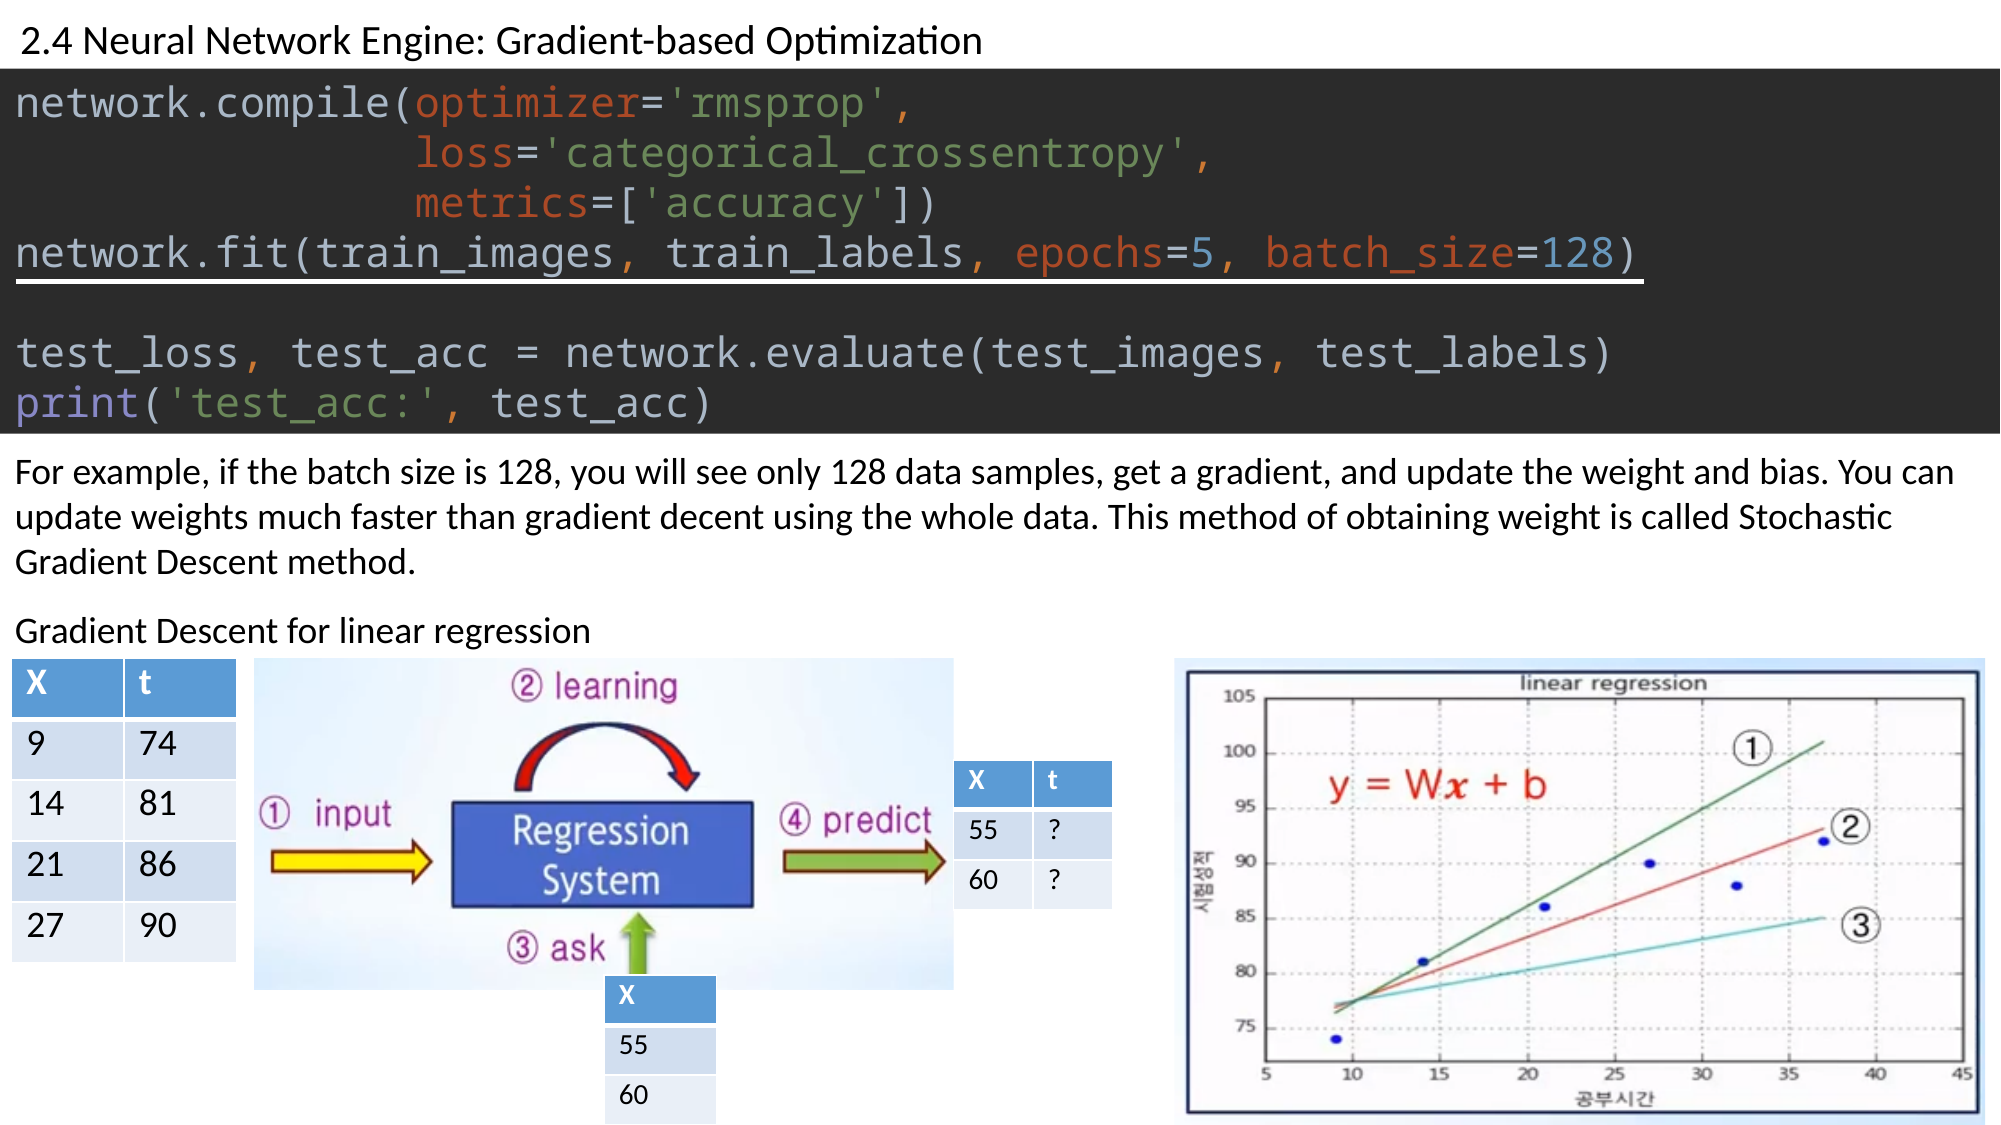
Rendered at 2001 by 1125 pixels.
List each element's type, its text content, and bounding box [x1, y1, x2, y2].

table_cell 74 [125, 722, 236, 779]
table_header t [125, 659, 236, 717]
table_cell 27 [12, 903, 123, 962]
table_cell 14 [12, 781, 123, 840]
table_cell 55 [954, 812, 1032, 859]
table_header X [12, 659, 123, 717]
table_cell 60 [605, 1076, 716, 1124]
table_header X [605, 991, 716, 1023]
table_cell ? [1034, 861, 1112, 909]
picture [1174, 658, 1986, 1125]
table_cell 55 [605, 1028, 716, 1074]
table_cell 9 [12, 722, 123, 779]
text_box Gradient Descent for linear regression [0, 598, 869, 658]
table_cell 90 [125, 903, 236, 962]
text_box network.compile(optimizer='rmsprop', loss='categorical_crossentropy', metrics=['accuracy']) network.fit(train_images, train_labels, epochs=5, batch_size=128) test_loss, test_acc = network.evaluate(test_images, test_labels) print('test_acc:', test_acc) [0, 68, 2000, 434]
table_cell 86 [125, 842, 236, 901]
table_header t [1034, 761, 1112, 807]
table_header X [954, 761, 1032, 807]
table_cell ? [1034, 812, 1112, 859]
picture [254, 658, 954, 991]
table_cell 60 [954, 861, 1032, 909]
text_box 2.4 Neural Network Engine: Gradient-based Optimization [5, 6, 999, 71]
text_box For example, if the batch size is 128, you will see only 128 data samples, get a gradient, and update the weight and bias. You can update weights much faster than gradient decent using the whole data. This method of obtaining weight is called Stochastic Gradient Descent method. [0, 439, 2000, 589]
table_cell 21 [12, 842, 123, 901]
table_cell 81 [125, 781, 236, 840]
